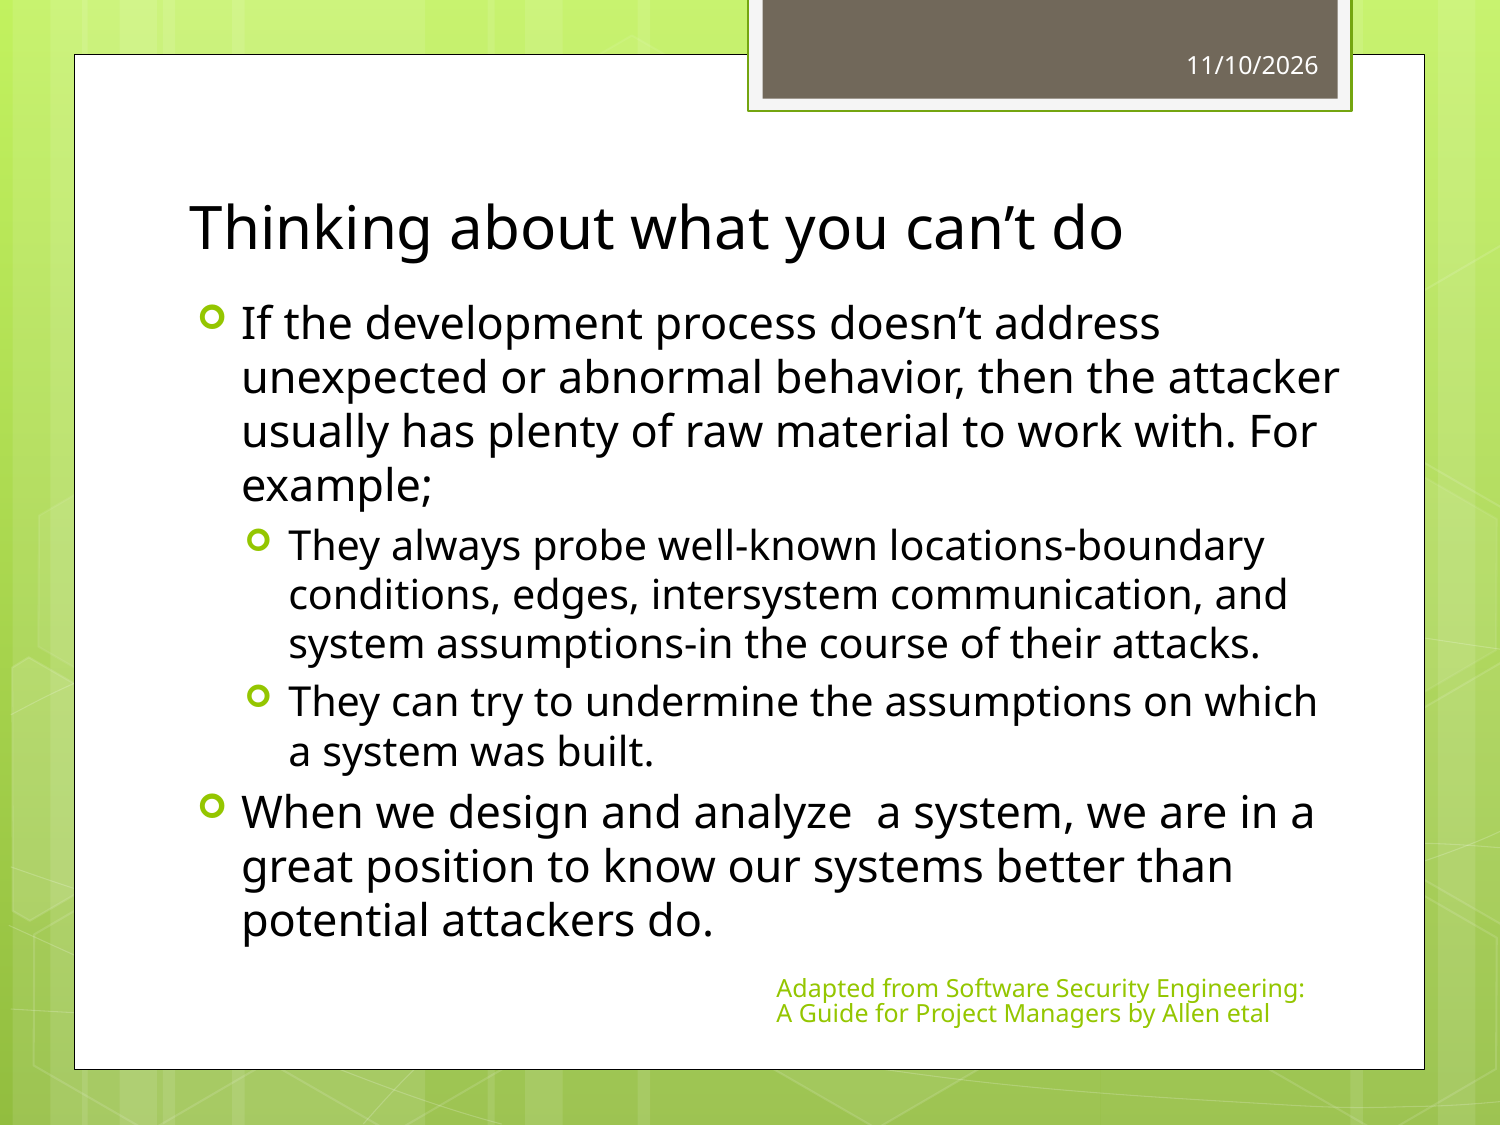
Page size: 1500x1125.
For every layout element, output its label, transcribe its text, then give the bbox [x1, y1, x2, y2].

title Thinking about what you can’t do [174, 137, 1328, 269]
list If the development process doesn’t address unexpected or abnormal behavior, then the attacker usually has plenty of raw material to work with. For example; They always probe well-known locations-boundary conditions, edges, intersystem communication, and system assumptions-in the course of their attacks. They can try to undermine the assumptions on which a system was built. When we design and analyze a system, we are in a great position to know our systems better than potential attackers do. [171, 287, 1363, 957]
footer Adapted from Software Security Engineering: A Guide for Project Managers by Allen etal [761, 960, 1336, 1020]
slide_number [983, 36, 1334, 97]
